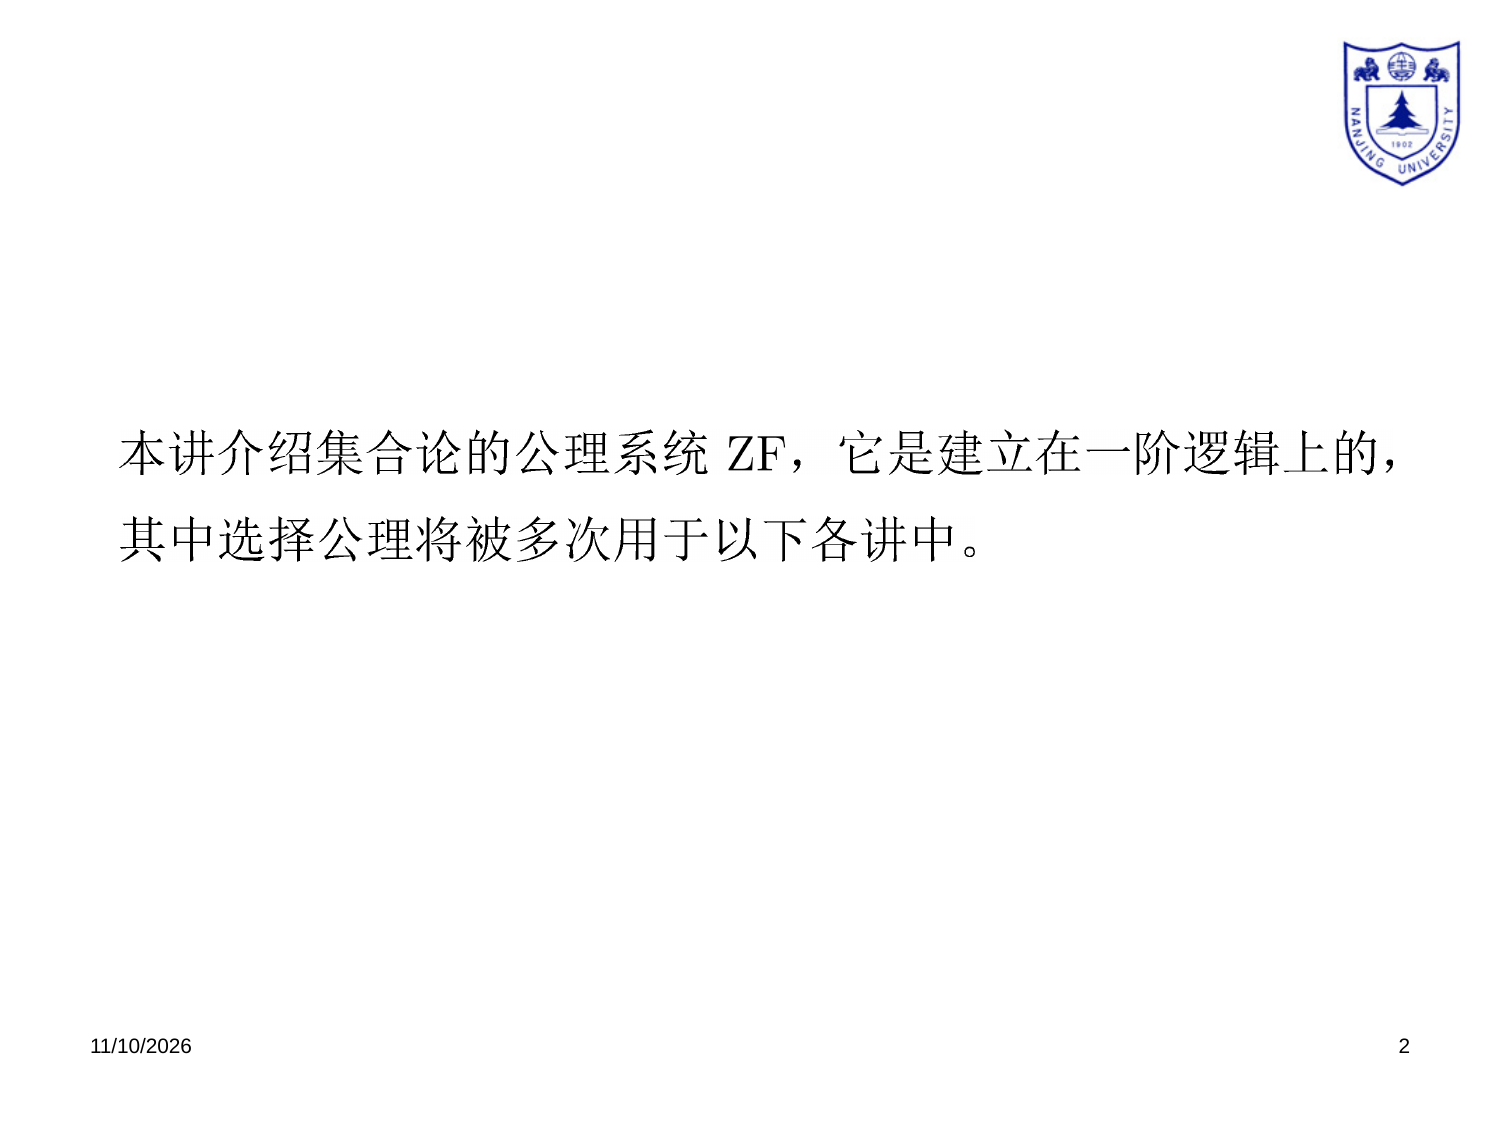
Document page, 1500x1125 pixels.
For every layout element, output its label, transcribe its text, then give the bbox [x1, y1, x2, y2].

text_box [117, 424, 1395, 483]
slide_number 2 [1074, 1025, 1425, 1100]
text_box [118, 512, 977, 570]
picture [1337, 37, 1467, 189]
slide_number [75, 1025, 425, 1100]
